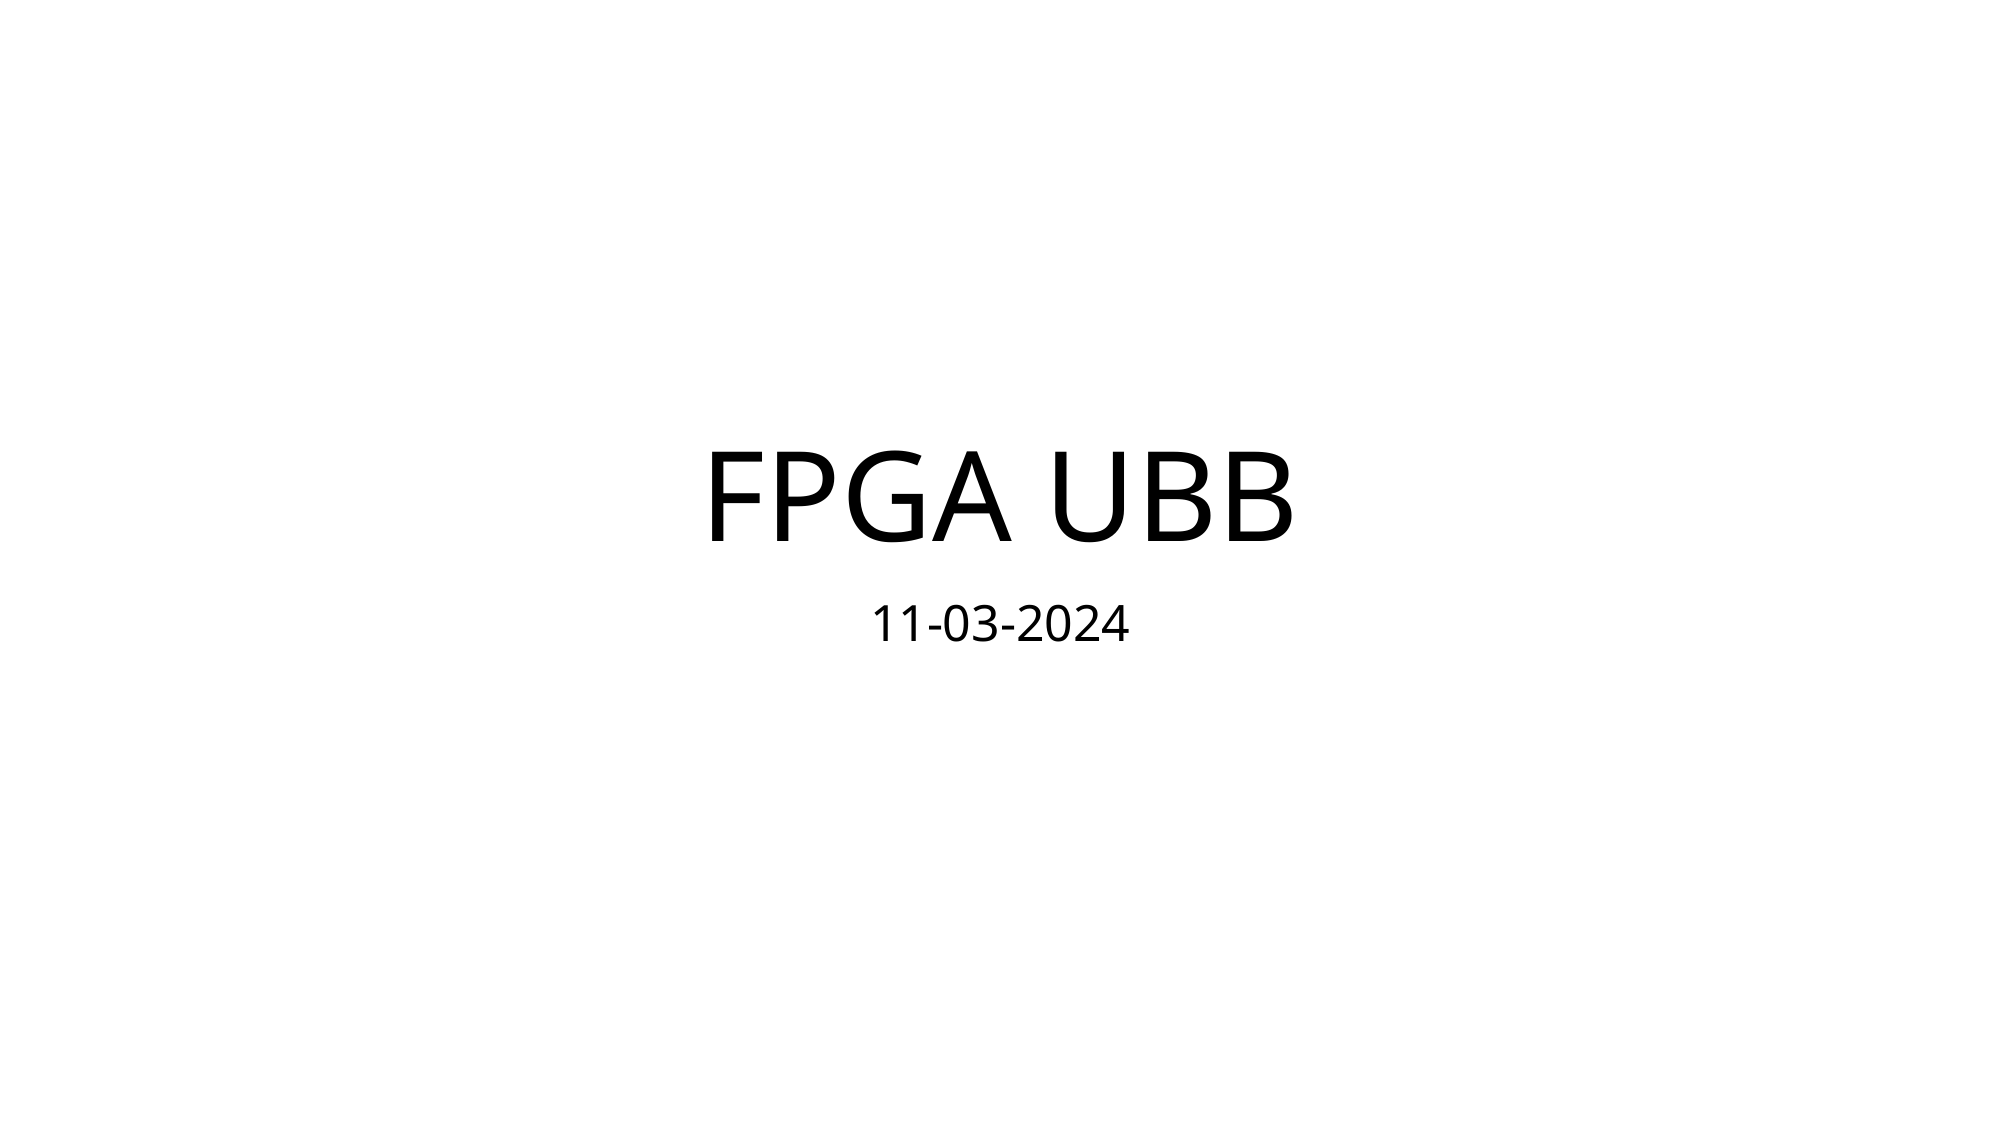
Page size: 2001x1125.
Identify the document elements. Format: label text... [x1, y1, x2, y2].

subtitle 11-03-2024 [249, 590, 1750, 863]
title FPGA UBB [249, 184, 1750, 576]
